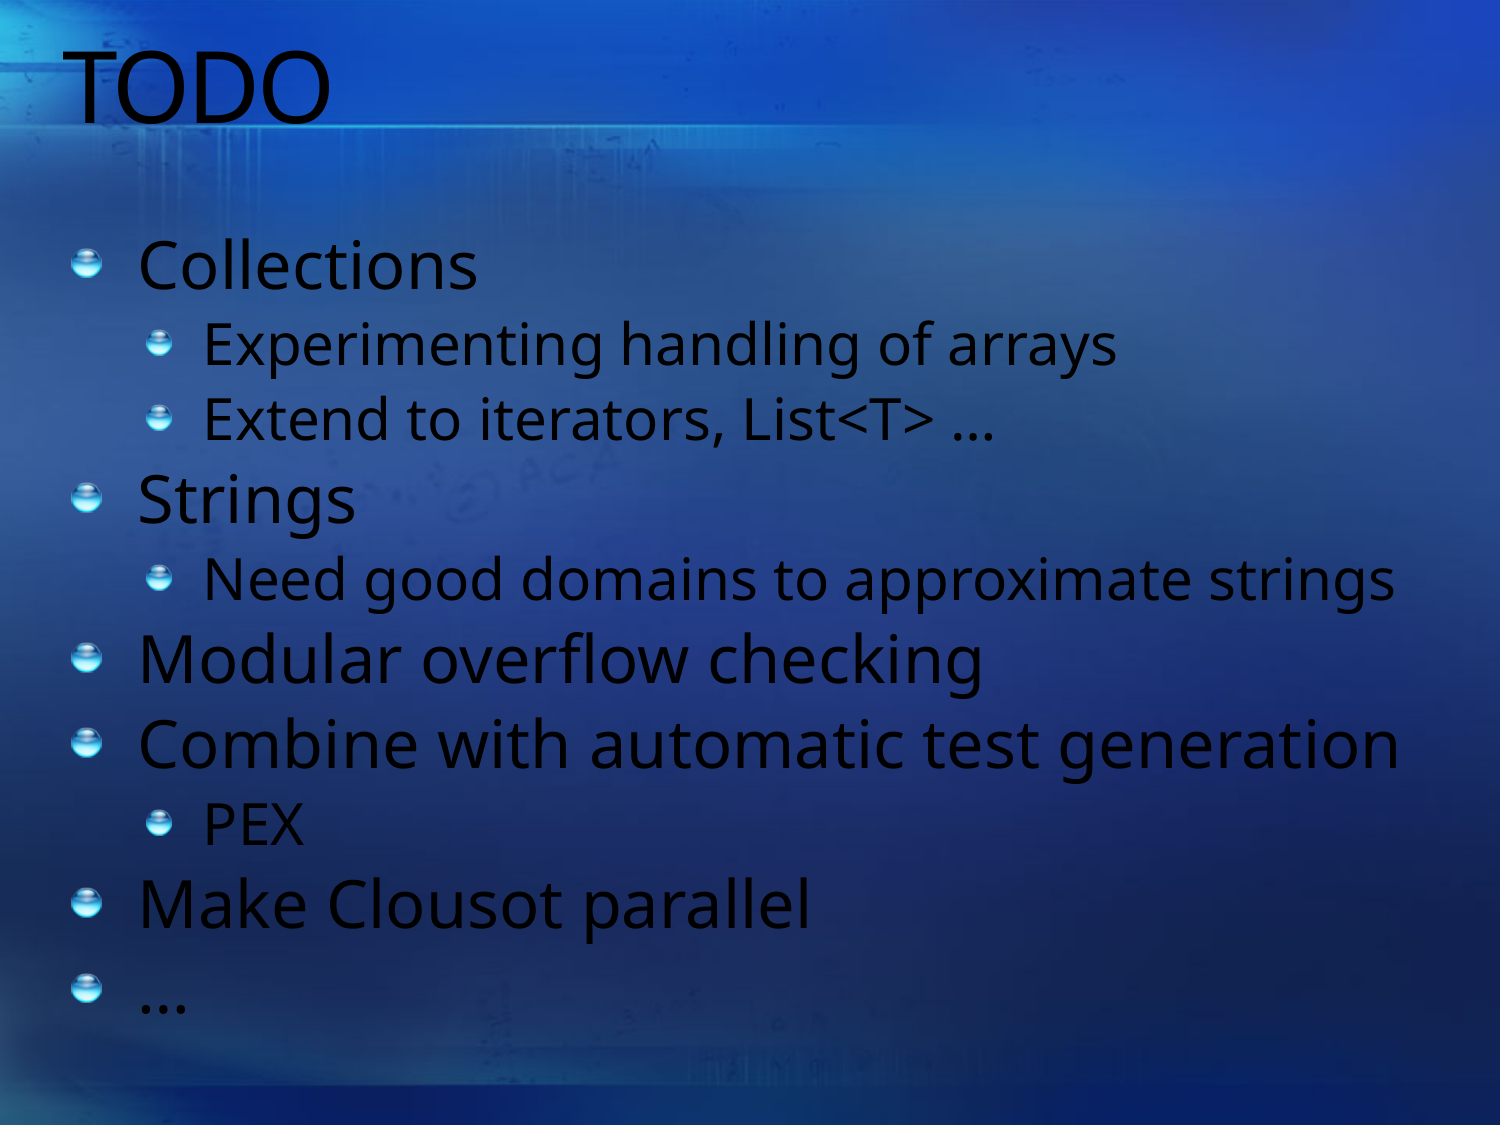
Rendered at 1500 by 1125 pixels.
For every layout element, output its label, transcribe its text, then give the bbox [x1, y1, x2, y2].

picture [138, 557, 179, 599]
list Collections Experimenting handling of arrays Extend to iterators, List<T> … Strings Need good domains to approximate strings Modular overflow checking Combine with automatic test generation PEX Make Clousot parallel … [62, 231, 1488, 1125]
picture [138, 802, 179, 844]
picture [0, 0, 1500, 1125]
picture [138, 397, 179, 439]
picture [138, 322, 179, 364]
title TODO [62, 37, 1438, 147]
